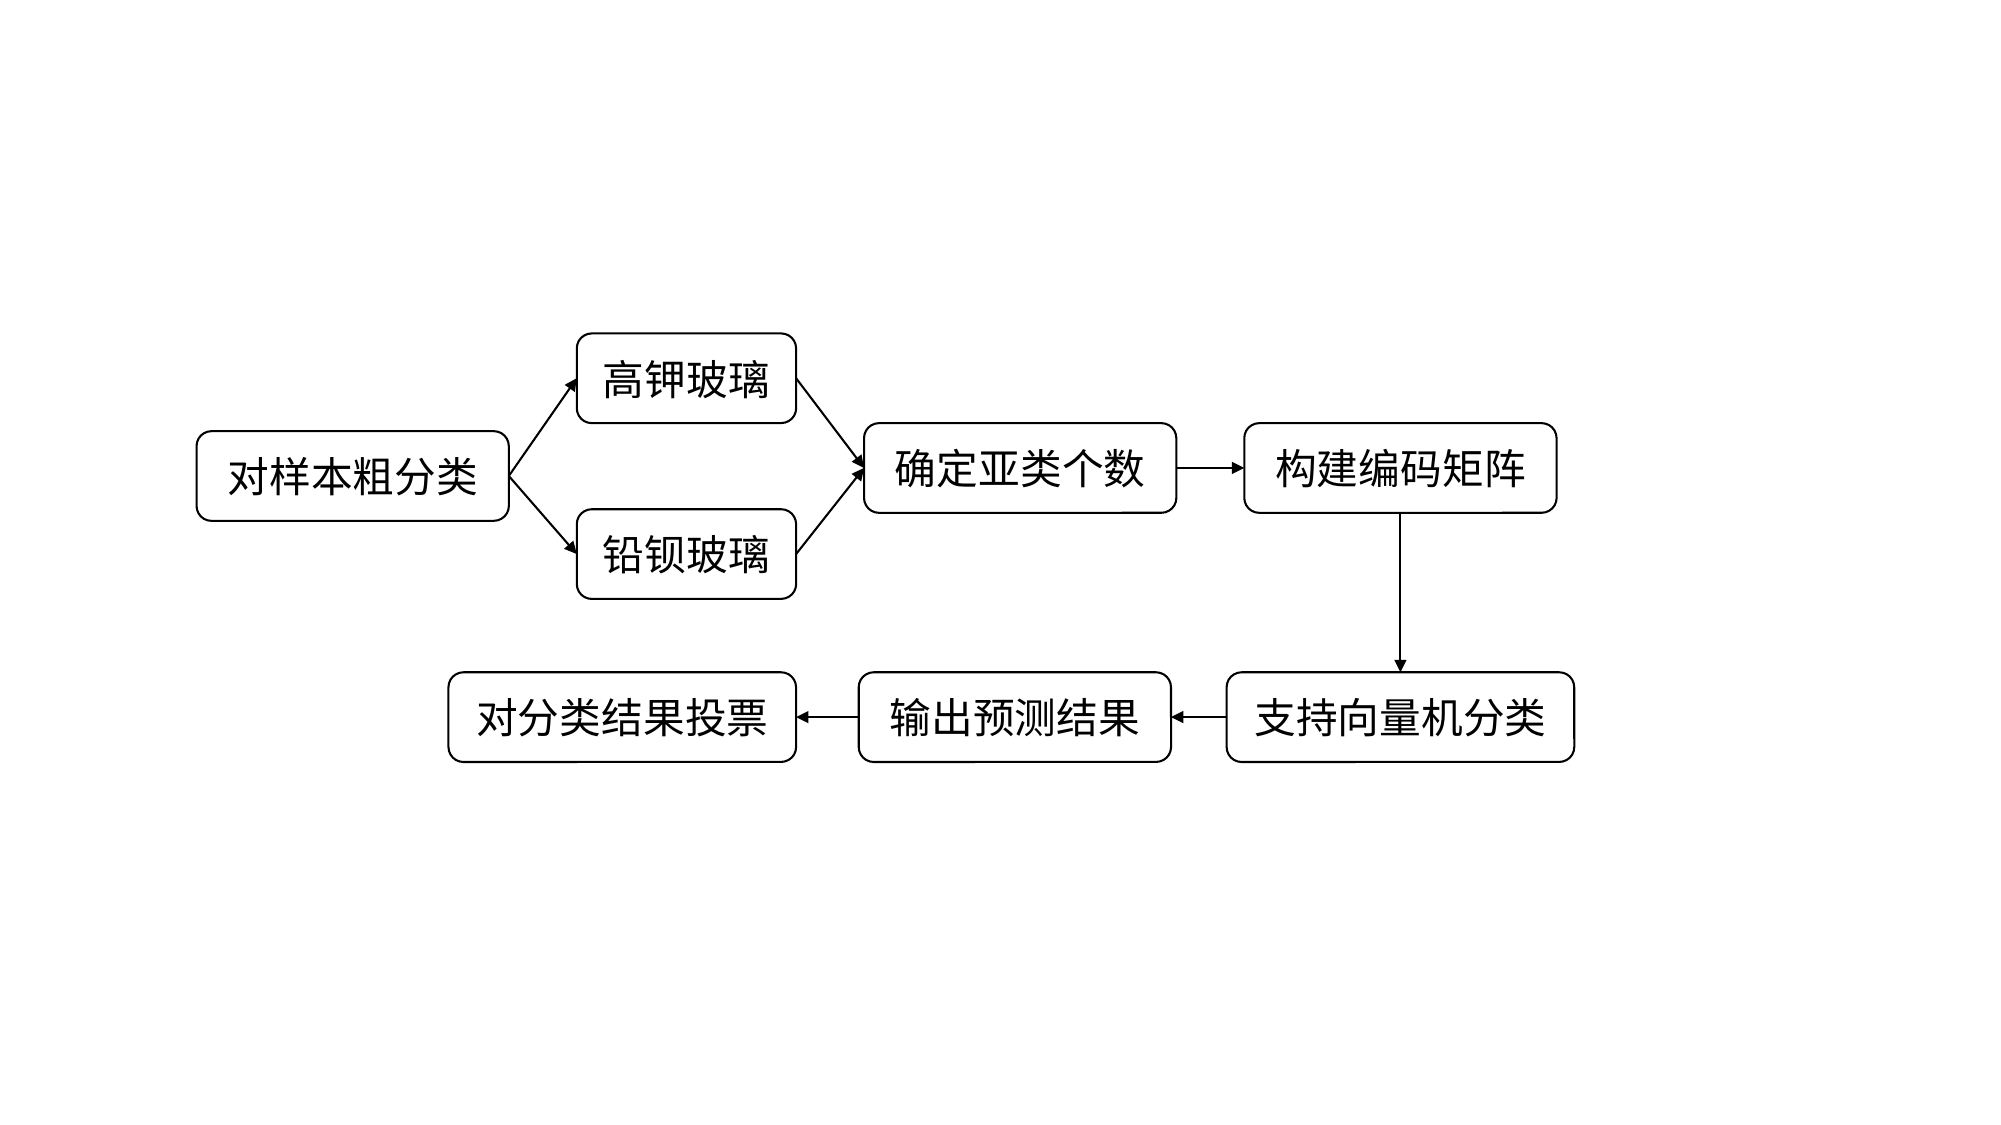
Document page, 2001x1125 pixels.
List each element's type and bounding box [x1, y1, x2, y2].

text_box [196, 333, 1575, 762]
